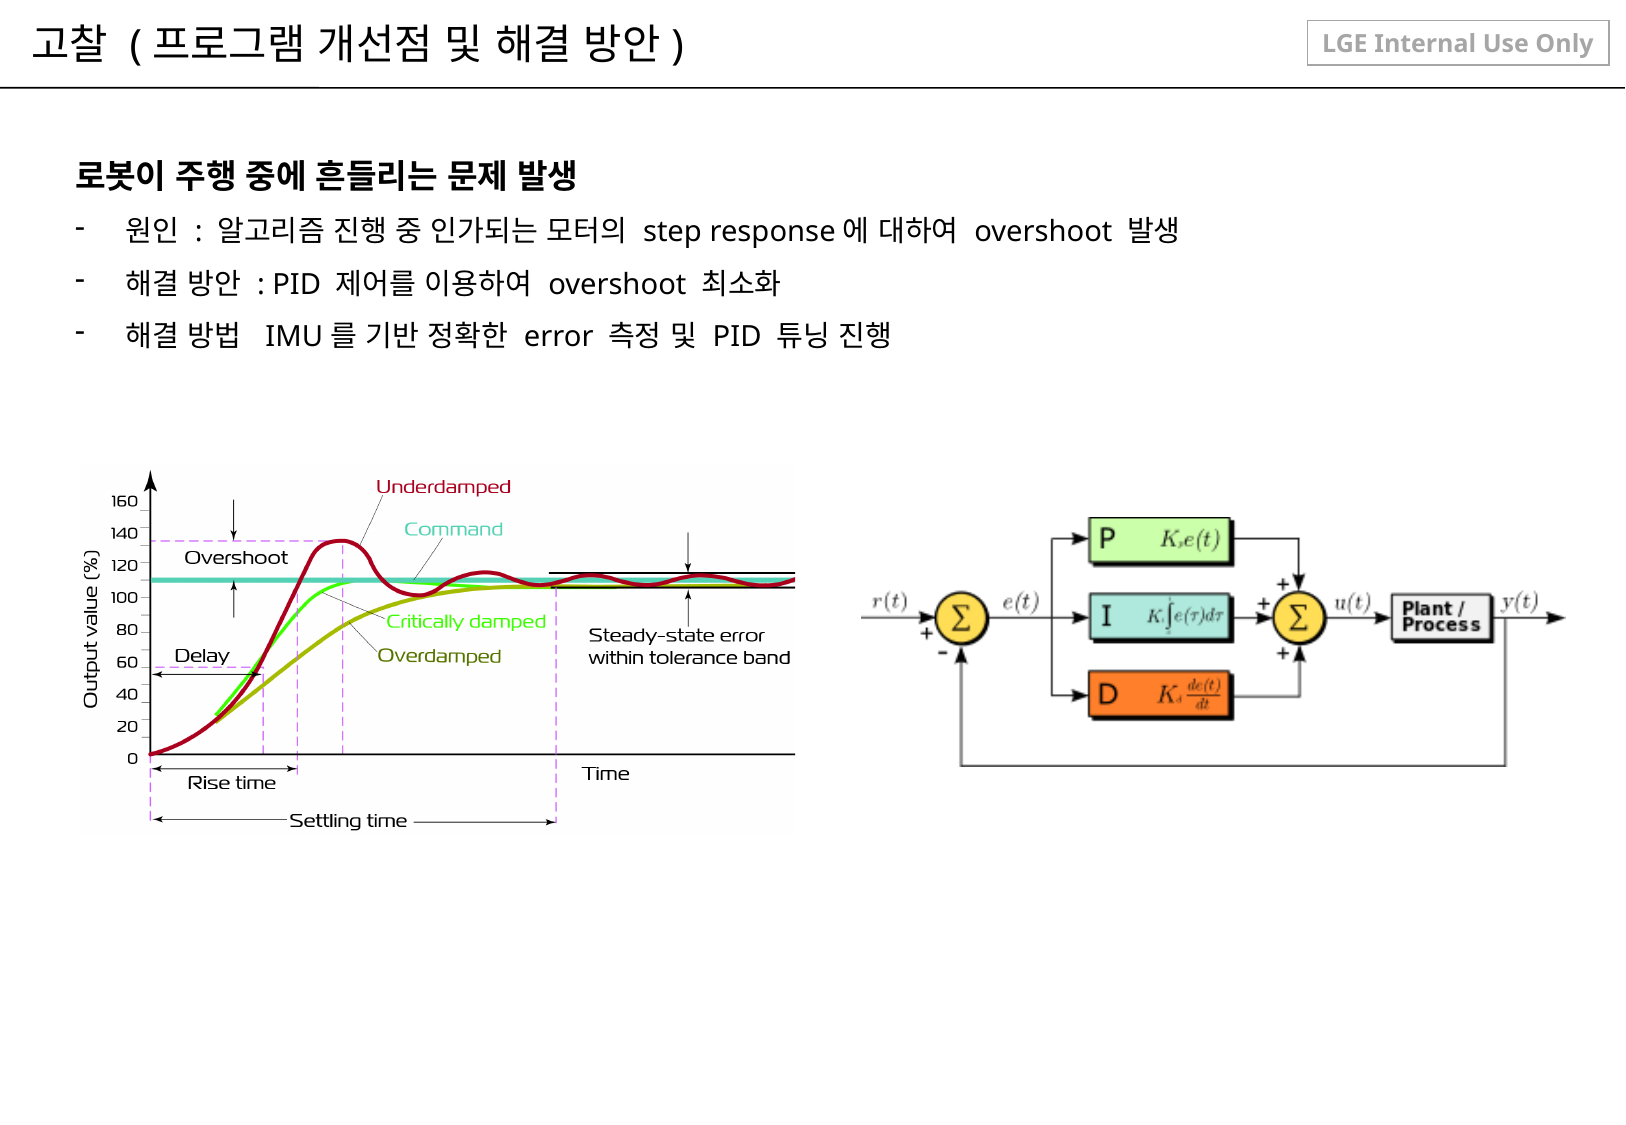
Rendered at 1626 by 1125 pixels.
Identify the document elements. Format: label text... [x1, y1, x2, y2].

title 고찰 (프로그램 개선점 및 해결 방안) [16, 0, 1290, 86]
picture [861, 516, 1566, 768]
text_box 로봇이 주행 중에 흔들리는 문제 발생 원인 : 알고리즘 진행 중 인가되는 모터의 step response에 대하여 overshoot 발생 해결 방안 : PID 제어를 이용하여 overshoot 최소화 해결 방법 IMU를 기반 정확한 error 측정 및 PID 튜닝 진행 [60, 127, 1491, 360]
picture [79, 465, 796, 836]
